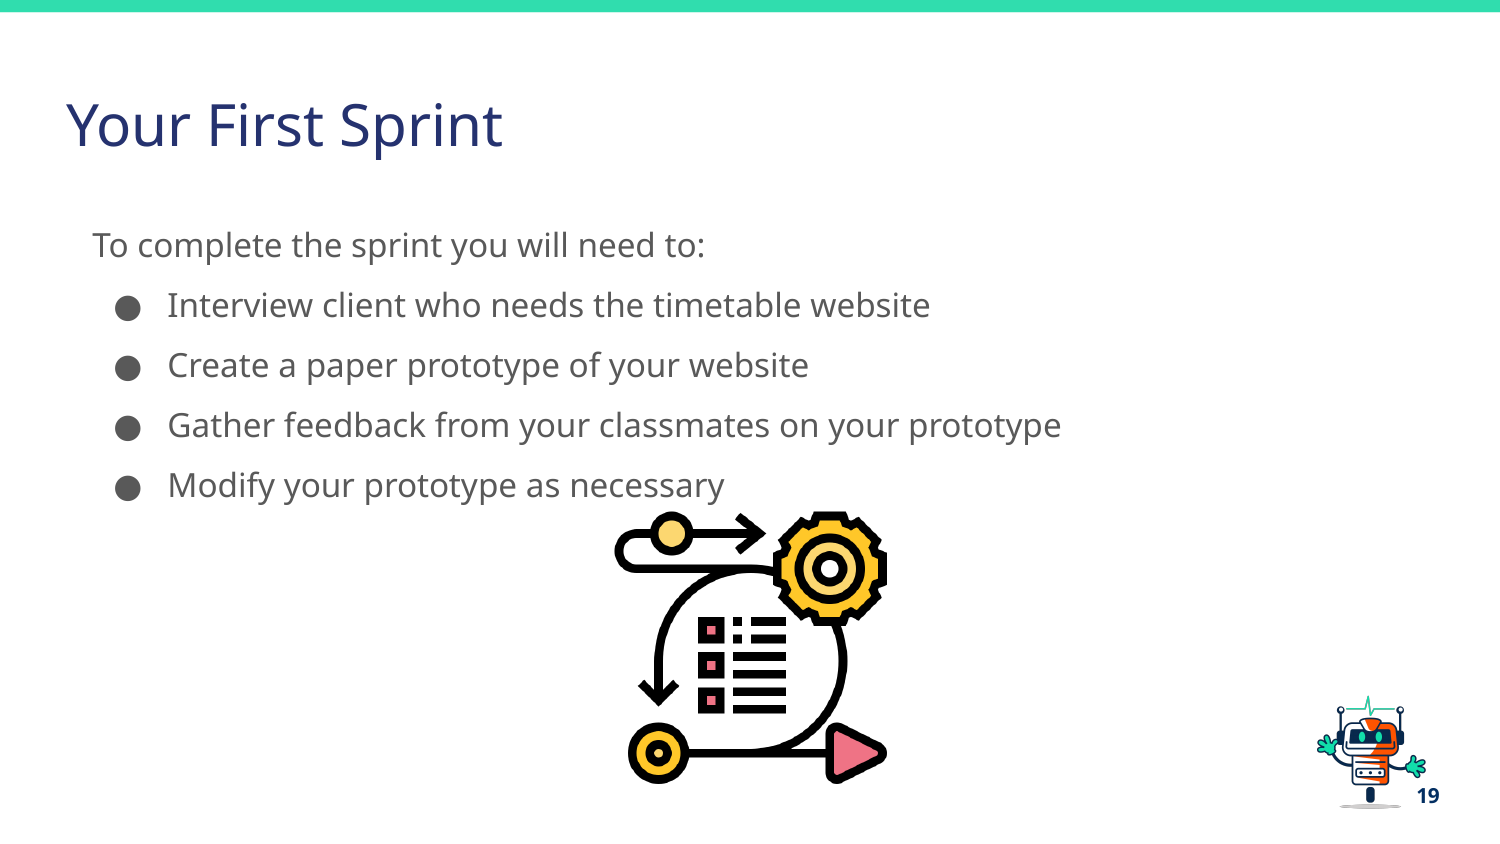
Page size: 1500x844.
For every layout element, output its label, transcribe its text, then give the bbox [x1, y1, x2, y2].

picture [610, 507, 891, 789]
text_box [1309, 687, 1456, 830]
text_box [0, 0, 1500, 13]
text_box To complete the sprint you will need to: Interview client who needs the timetable website Create a paper prototype of your website Gather feedback from your classmates on your prototype Modify your prototype as necessary [77, 189, 1449, 635]
title Your First Sprint [51, 72, 1449, 167]
